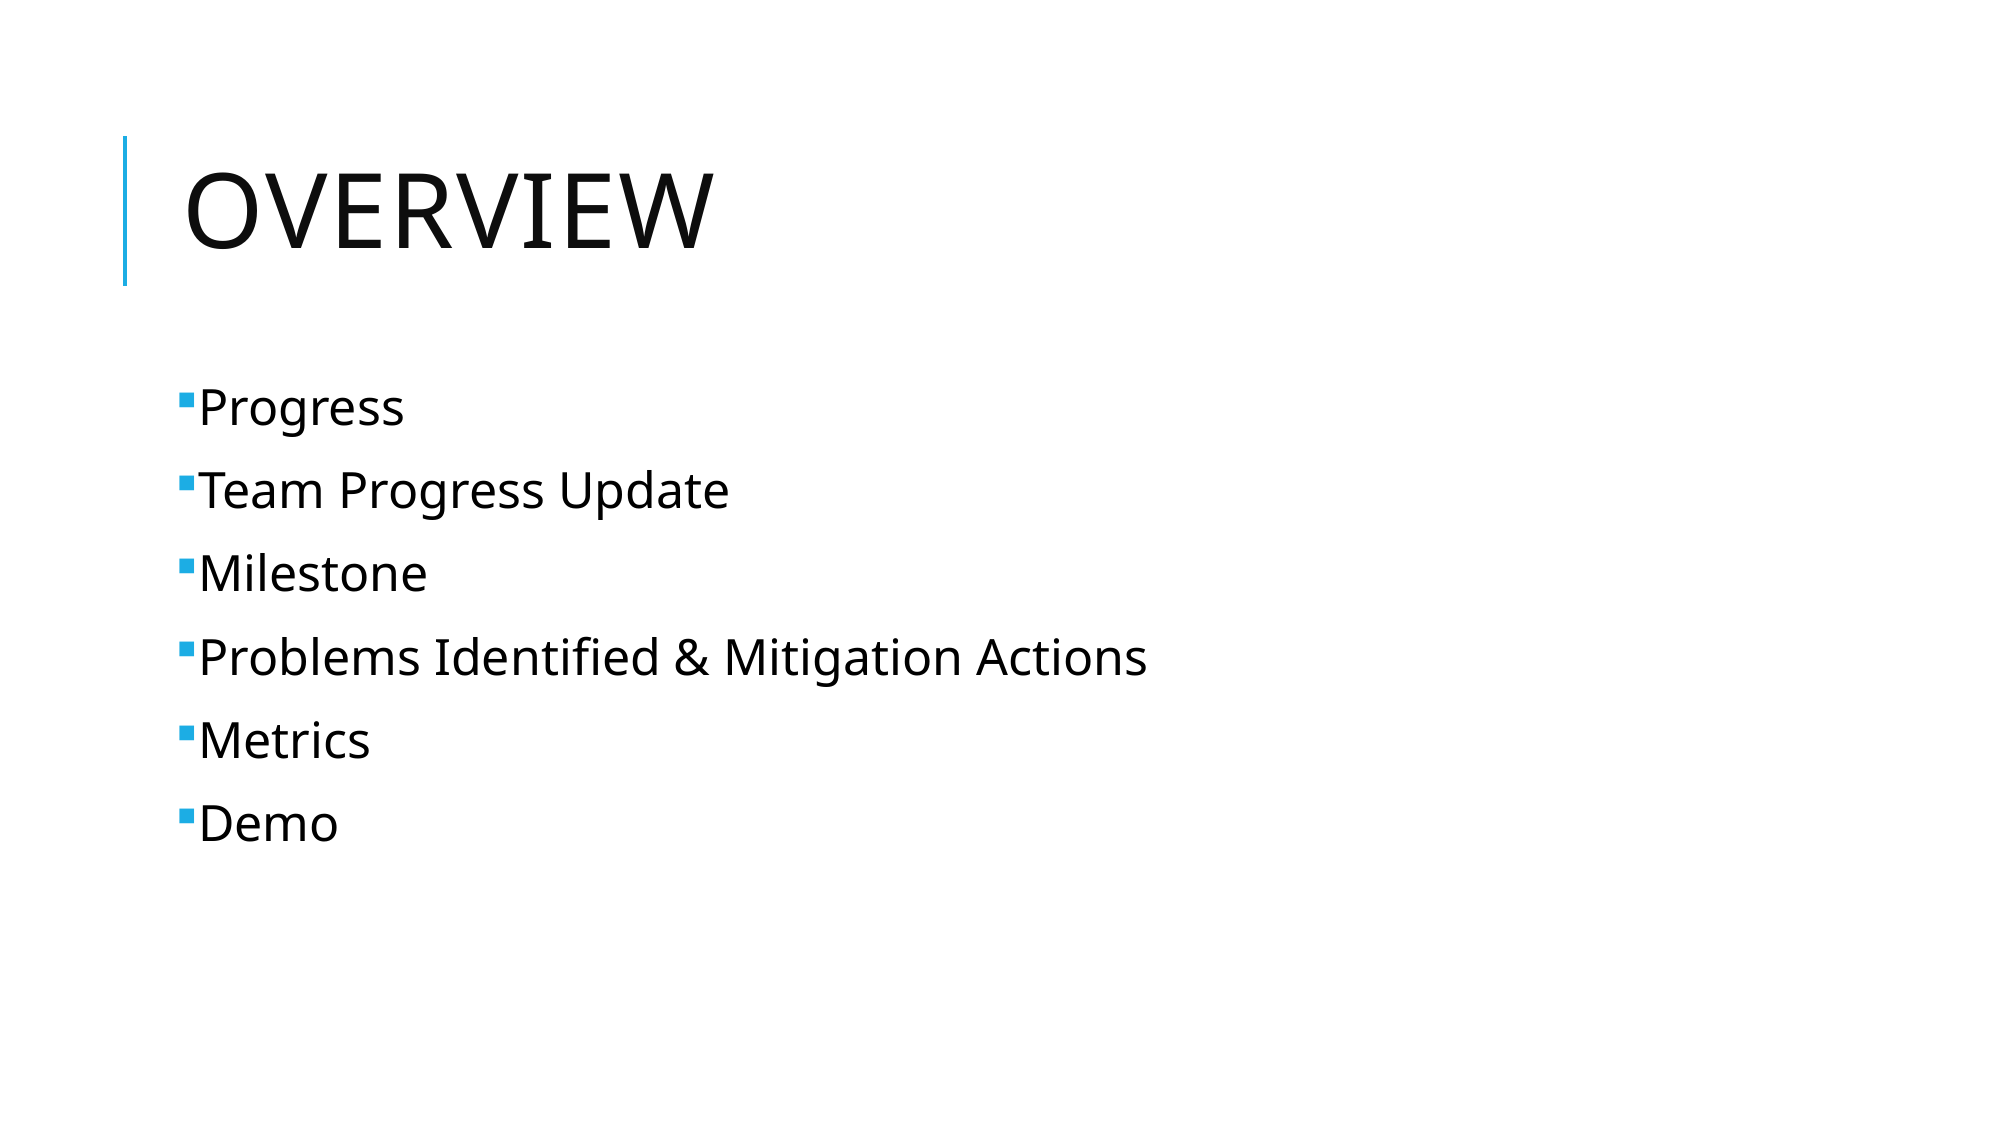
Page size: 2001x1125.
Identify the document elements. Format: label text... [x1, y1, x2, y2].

title Overview [168, 96, 1763, 342]
list Progress Team Progress Update Milestone Problems Identified & Mitigation Actions Metrics Demo [168, 375, 1763, 1035]
